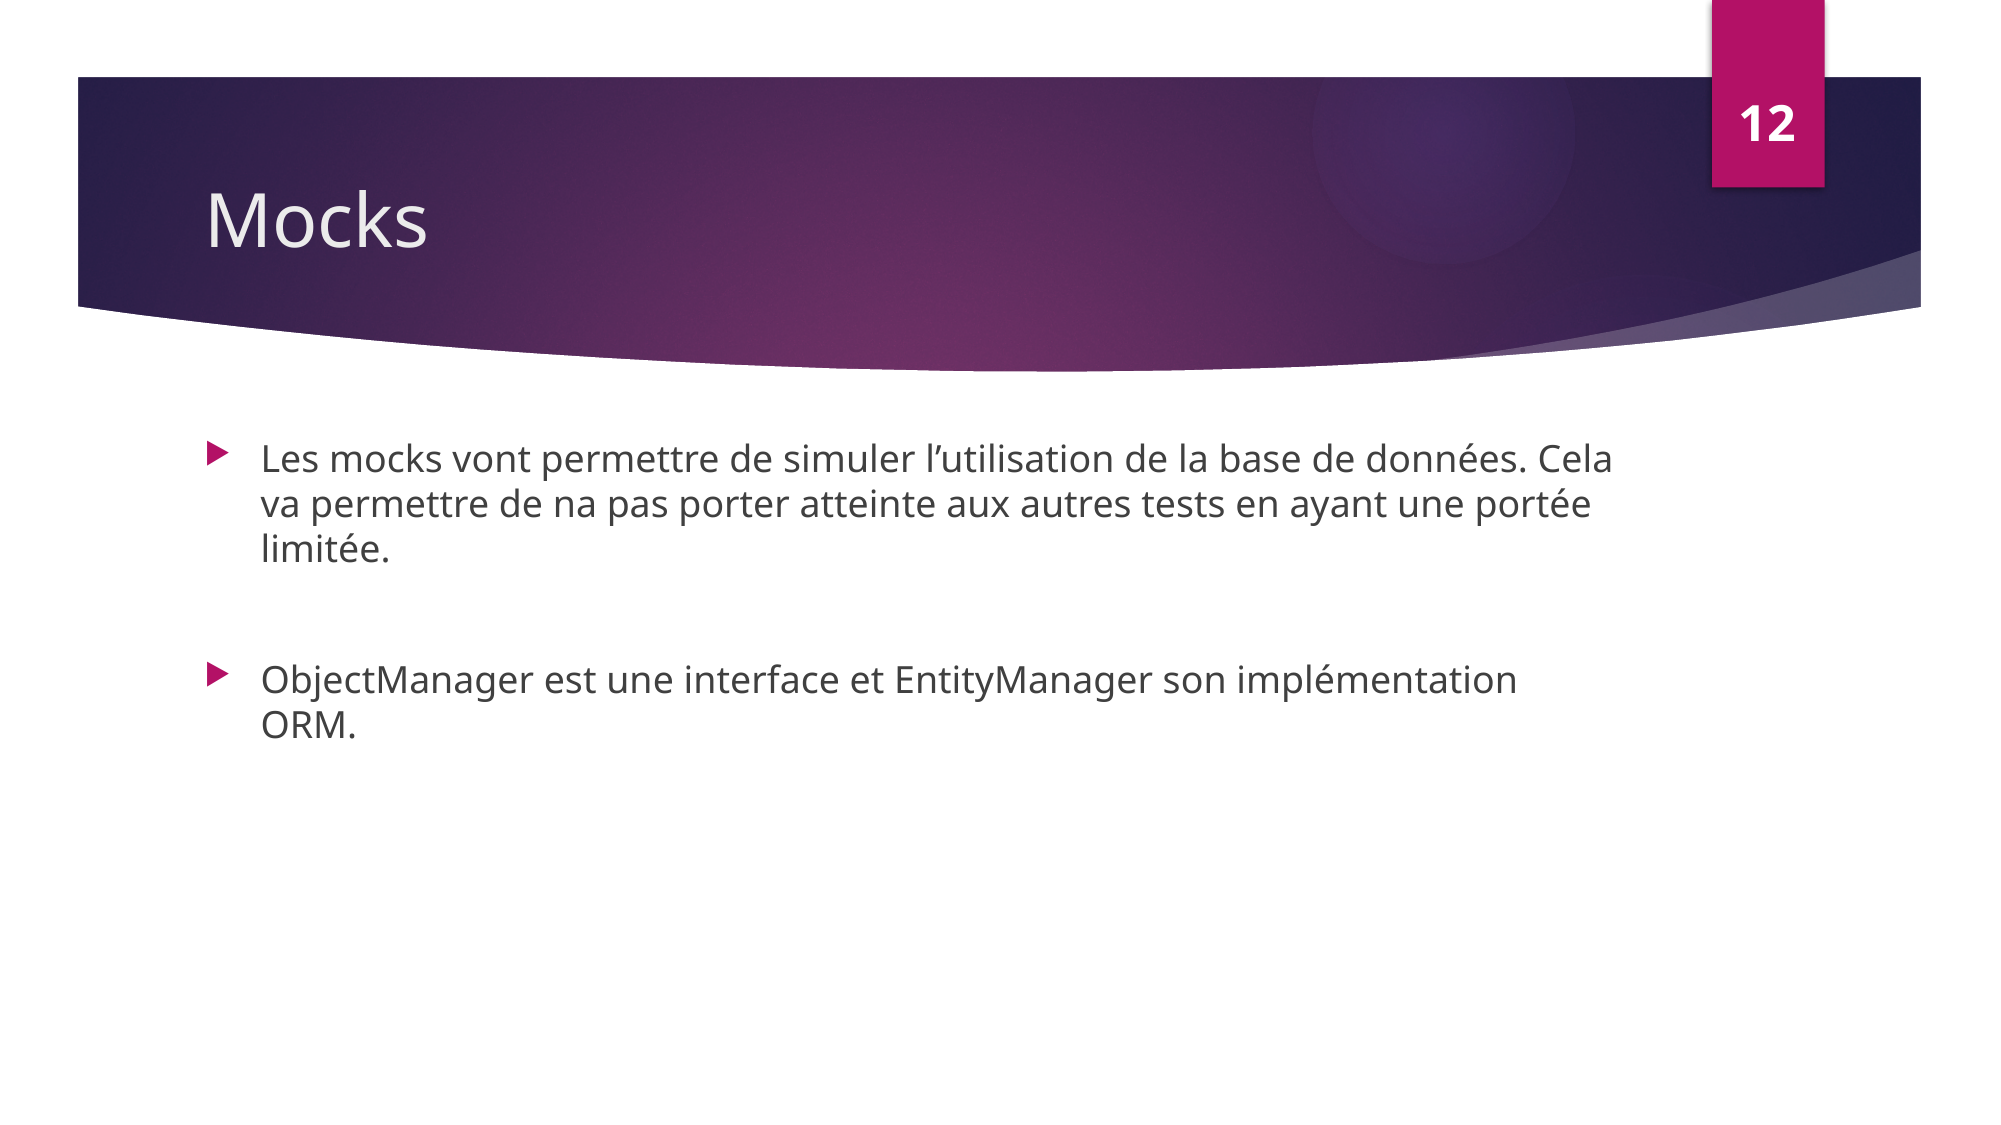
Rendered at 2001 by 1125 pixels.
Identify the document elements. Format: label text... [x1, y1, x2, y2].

list Les mocks vont permettre de simuler l’utilisation de la base de données. Cela va permettre de na pas porter atteinte aux autres tests en ayant une portée limitée. ObjectManager est une interface et EntityManager son implémentation ORM. [189, 427, 1638, 988]
text_box 12 [1724, 83, 1811, 159]
title Mocks [189, 159, 1627, 276]
